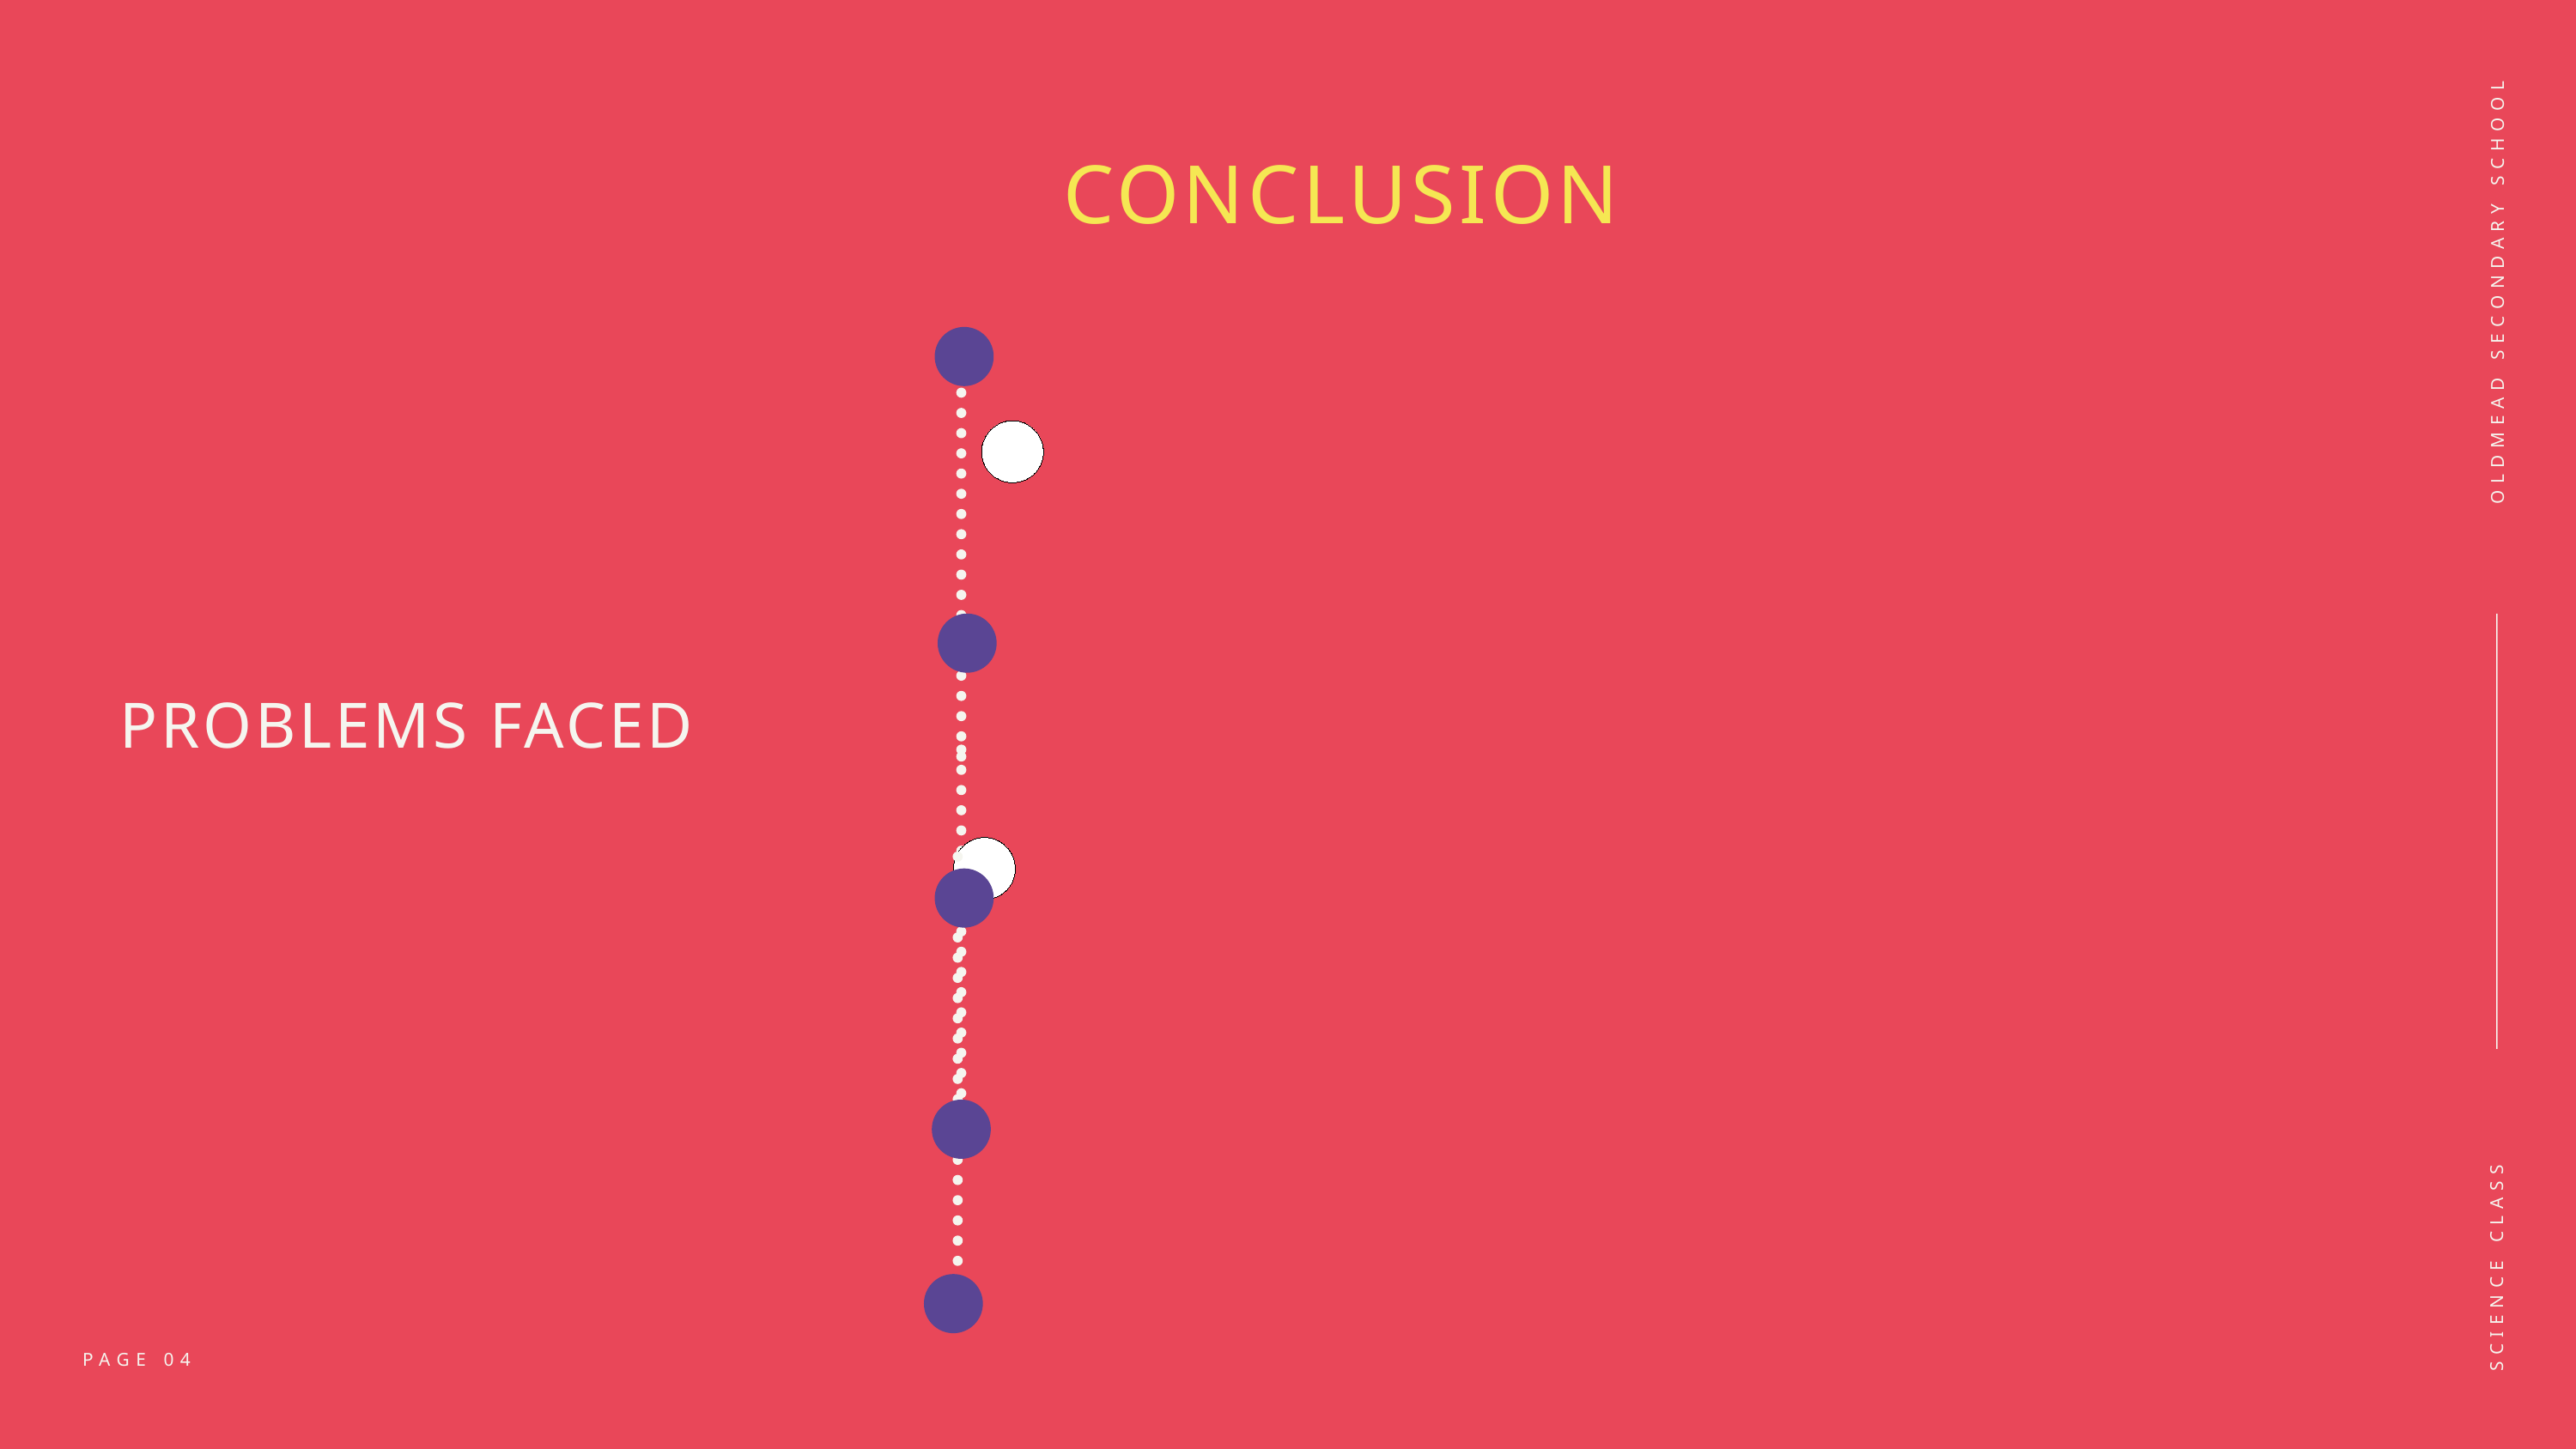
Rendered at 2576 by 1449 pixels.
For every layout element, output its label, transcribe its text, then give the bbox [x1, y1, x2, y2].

text_box OLDMEAD SECONDARY SCHOOL [2487, 82, 2508, 614]
text_box PROBLEMS FACED [119, 691, 808, 761]
text_box CONCLUSION [395, 149, 2287, 240]
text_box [934, 868, 994, 928]
text_box PAGE 04 [82, 1349, 325, 1371]
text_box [981, 420, 1044, 483]
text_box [934, 326, 994, 387]
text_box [931, 1099, 992, 1160]
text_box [937, 613, 997, 673]
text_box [732, 535, 1191, 577]
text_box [732, 932, 1191, 973]
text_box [728, 1039, 1187, 1081]
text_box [923, 1273, 983, 1334]
text_box SCIENCE CLASS [2486, 1129, 2507, 1372]
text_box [953, 837, 1016, 900]
